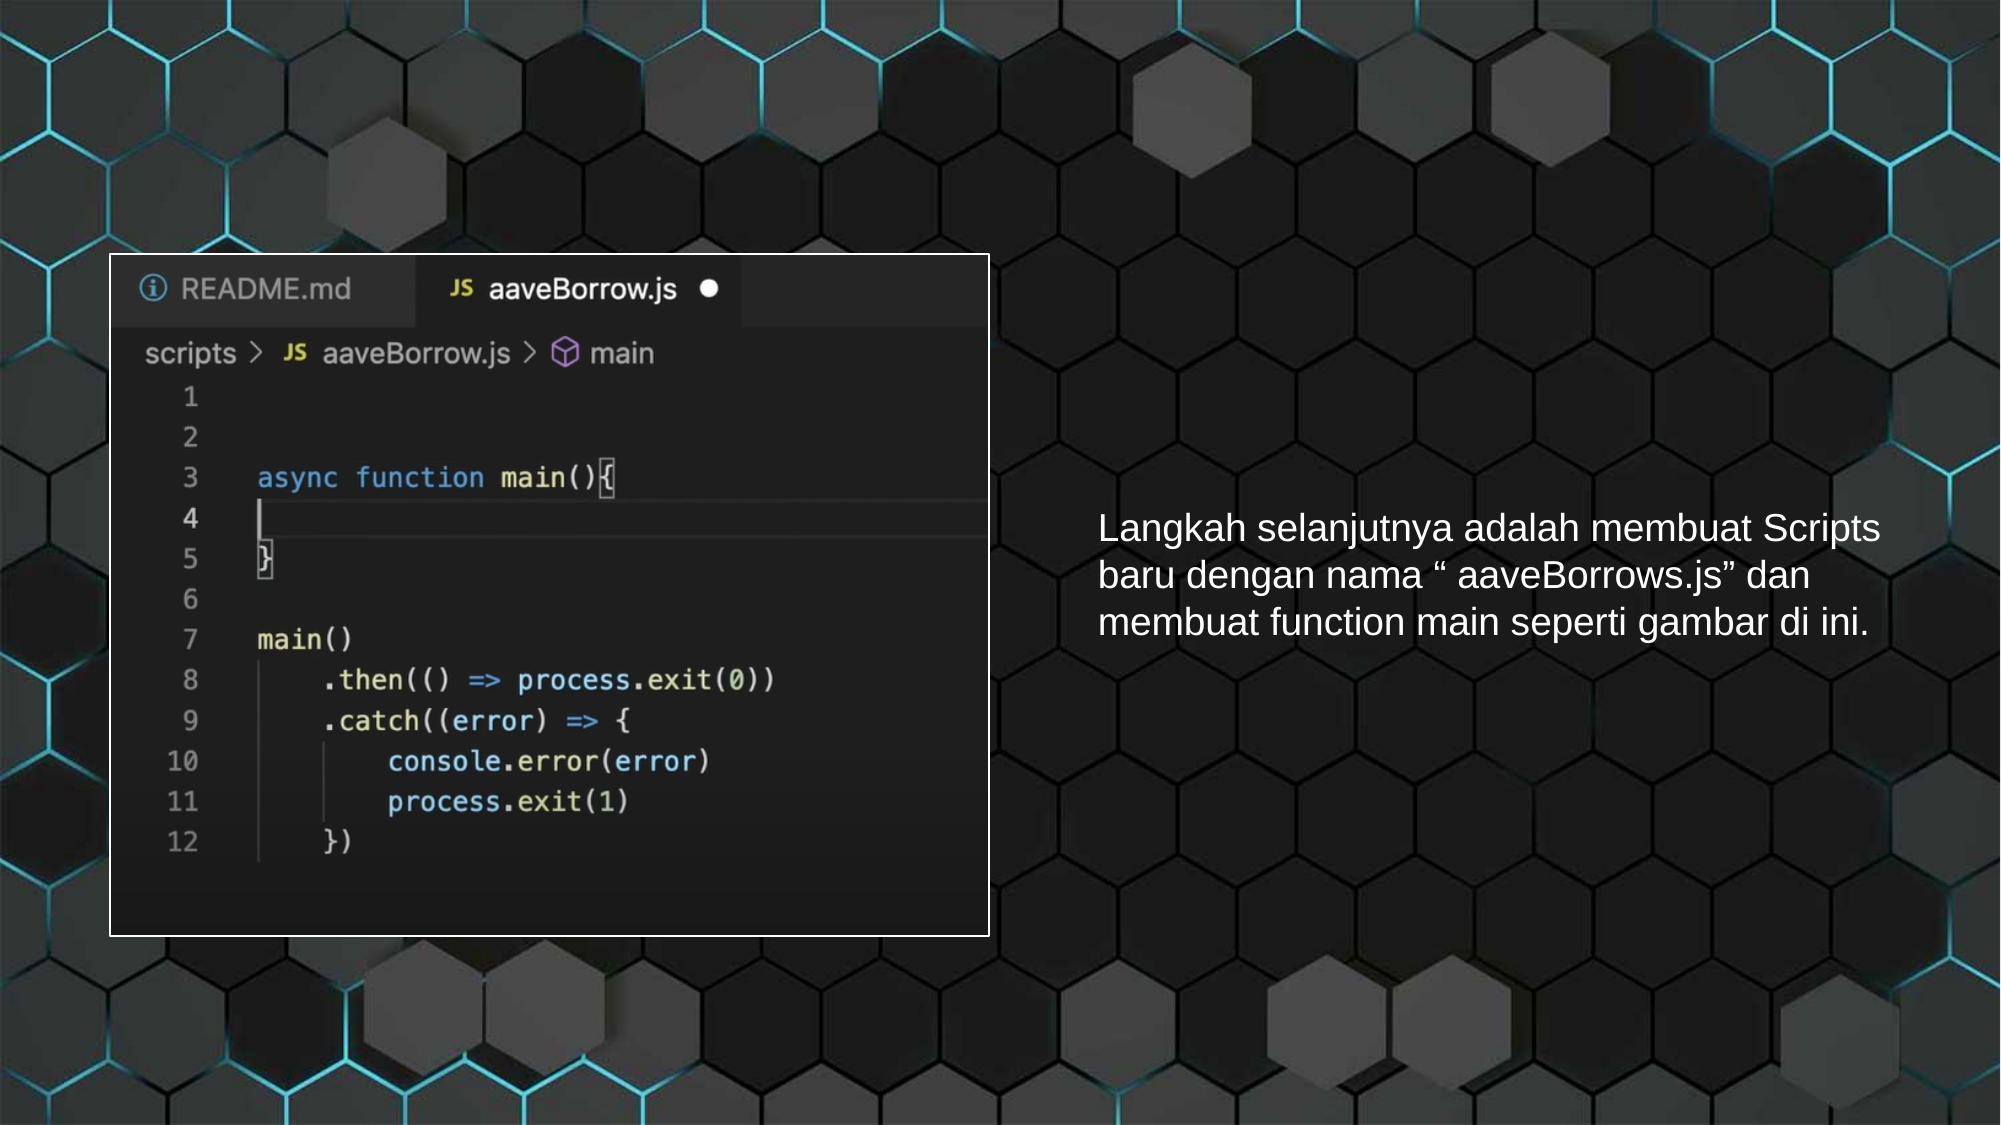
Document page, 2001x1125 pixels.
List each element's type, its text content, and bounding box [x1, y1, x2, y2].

text_box Langkah selanjutnya adalah membuat Scripts baru dengan nama “ aaveBorrows.js” dan membuat function main seperti gambar di ini. [1082, 495, 1900, 651]
picture [0, 0, 2001, 1125]
